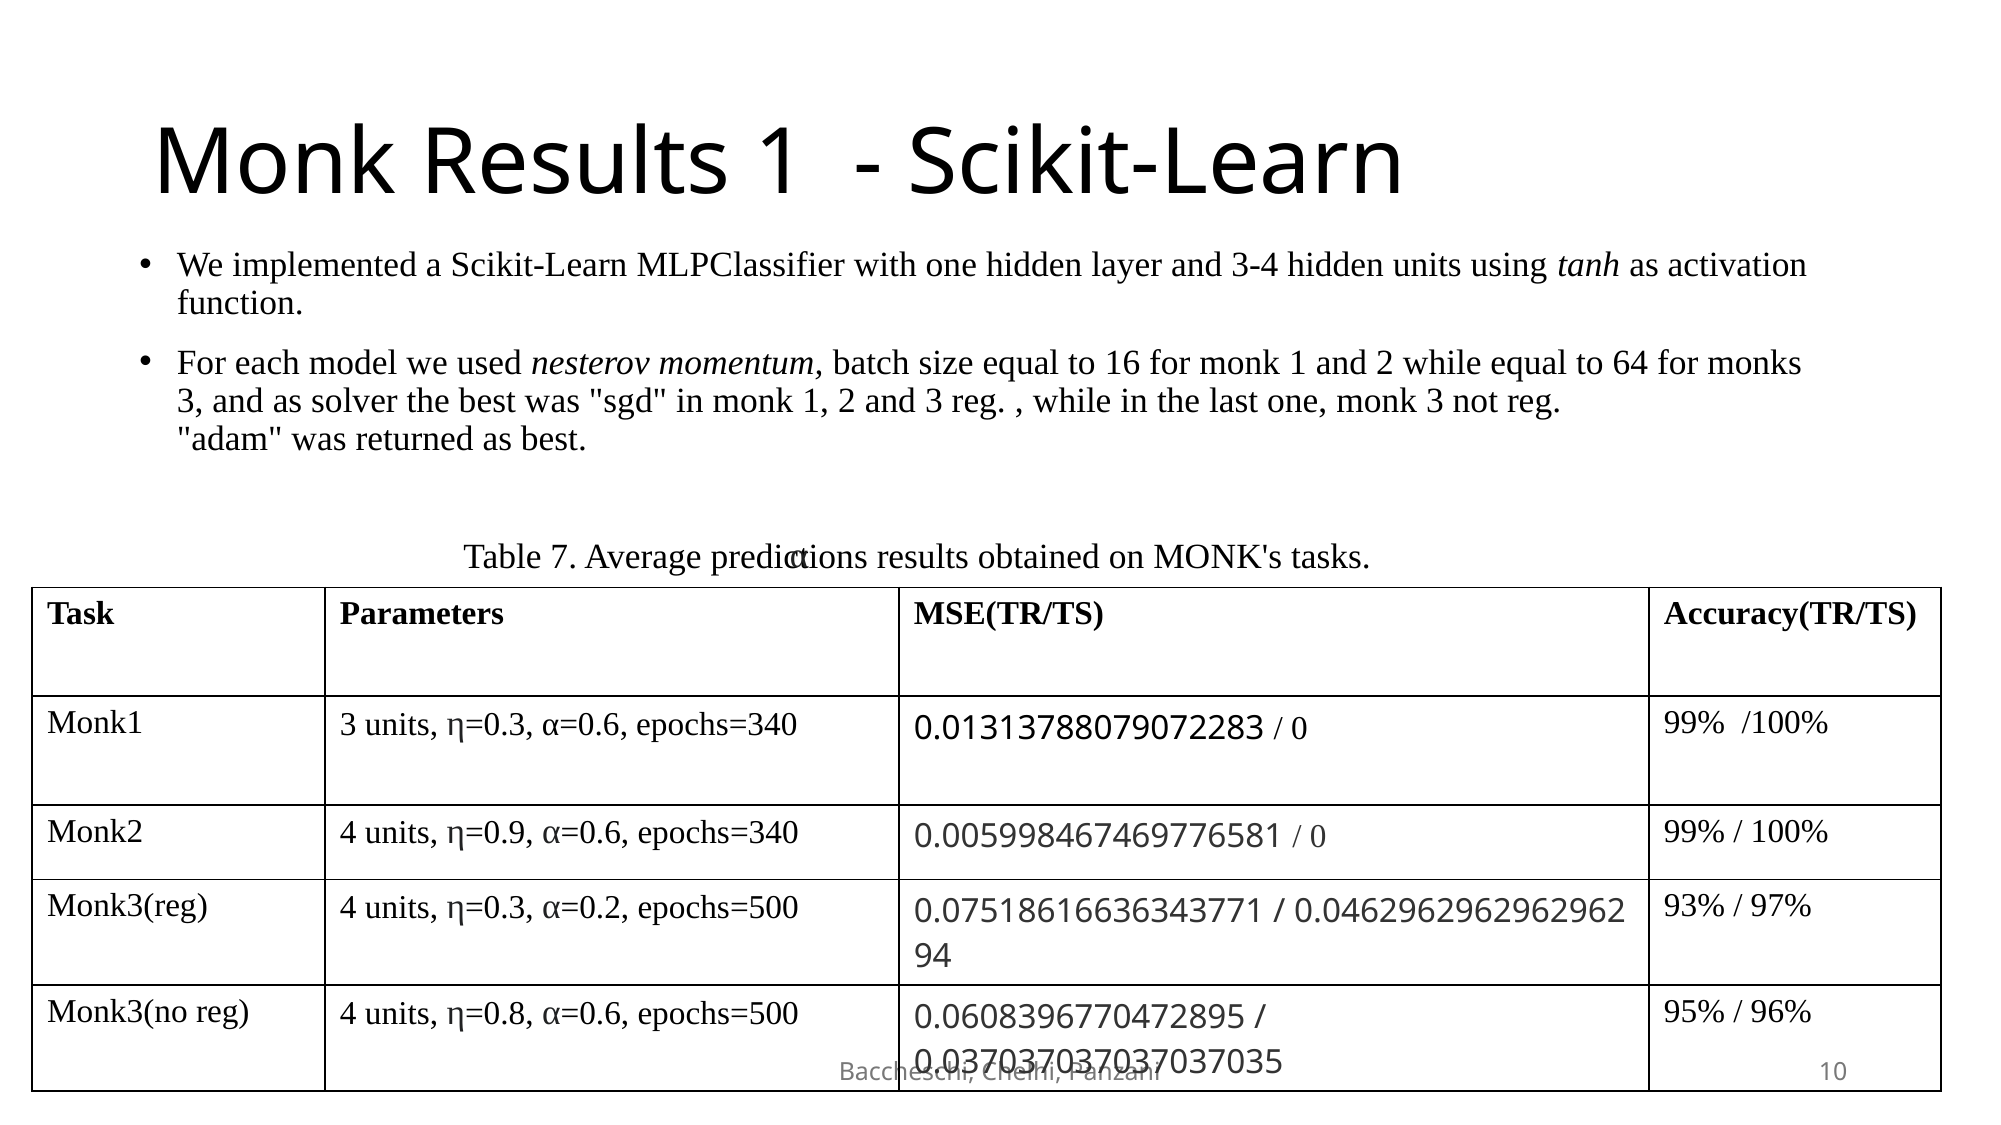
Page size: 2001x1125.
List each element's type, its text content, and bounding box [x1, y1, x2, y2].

table_cell Monk3(no reg) [33, 986, 324, 1090]
text_box α [774, 524, 1225, 583]
table_cell 99% / 100% [1650, 806, 1940, 879]
table_cell 93% / 97% [1650, 880, 1940, 984]
table_cell 0.07518616636343771 / 0.046296296296296294 [900, 880, 1648, 984]
table_cell 0.01313788079072283 / 0 [900, 697, 1648, 804]
table_cell 99% /100% [1650, 697, 1940, 804]
table_header Task [33, 588, 324, 695]
table_cell 4 units, η=0.3, α=0.2, epochs=500 [326, 880, 898, 984]
table_cell 3 units, η=0.3, α=0.6, epochs=340 [326, 697, 898, 804]
table_cell 95% / 96% [1650, 986, 1940, 1090]
table_cell 4 units, η=0.9, α=0.6, epochs=340 [326, 806, 898, 879]
list We implemented a Scikit-Learn MLPClassifier with one hidden layer and 3-4 hidden units using tanh as activation function. For each model we used nesterov momentum, batch size equal to 16 for monk 1 and 2 while equal to 64 for monks 3, and as solver the best was "sgd" in monk 1, 2 and 3 reg. , while in the last one, monk 3 not reg. "adam" was returned as best. Table 7. Average predictions results obtained on MONK's tasks. [124, 238, 1850, 587]
footer Baccheschi, Chelhi, Panzani [662, 1092, 1338, 1103]
table_cell 0.005998467469776581 / 0 [900, 806, 1648, 879]
table_cell 0.0608396770472895 / 0.037037037037037035 [900, 986, 1648, 1090]
table_cell Monk3(reg) [33, 880, 324, 984]
title Monk Results 1 - Scikit-Learn [137, 59, 1863, 268]
table_cell Monk2 [33, 806, 324, 879]
table_header MSE(TR/TS) [900, 588, 1648, 695]
slide_number 10 [1412, 1092, 1863, 1103]
table_header Parameters [326, 588, 898, 695]
table_cell Monk1 [33, 697, 324, 804]
table_header Accuracy(TR/TS) [1650, 588, 1940, 695]
table_cell 4 units, η=0.8, α=0.6, epochs=500 [326, 986, 898, 1090]
